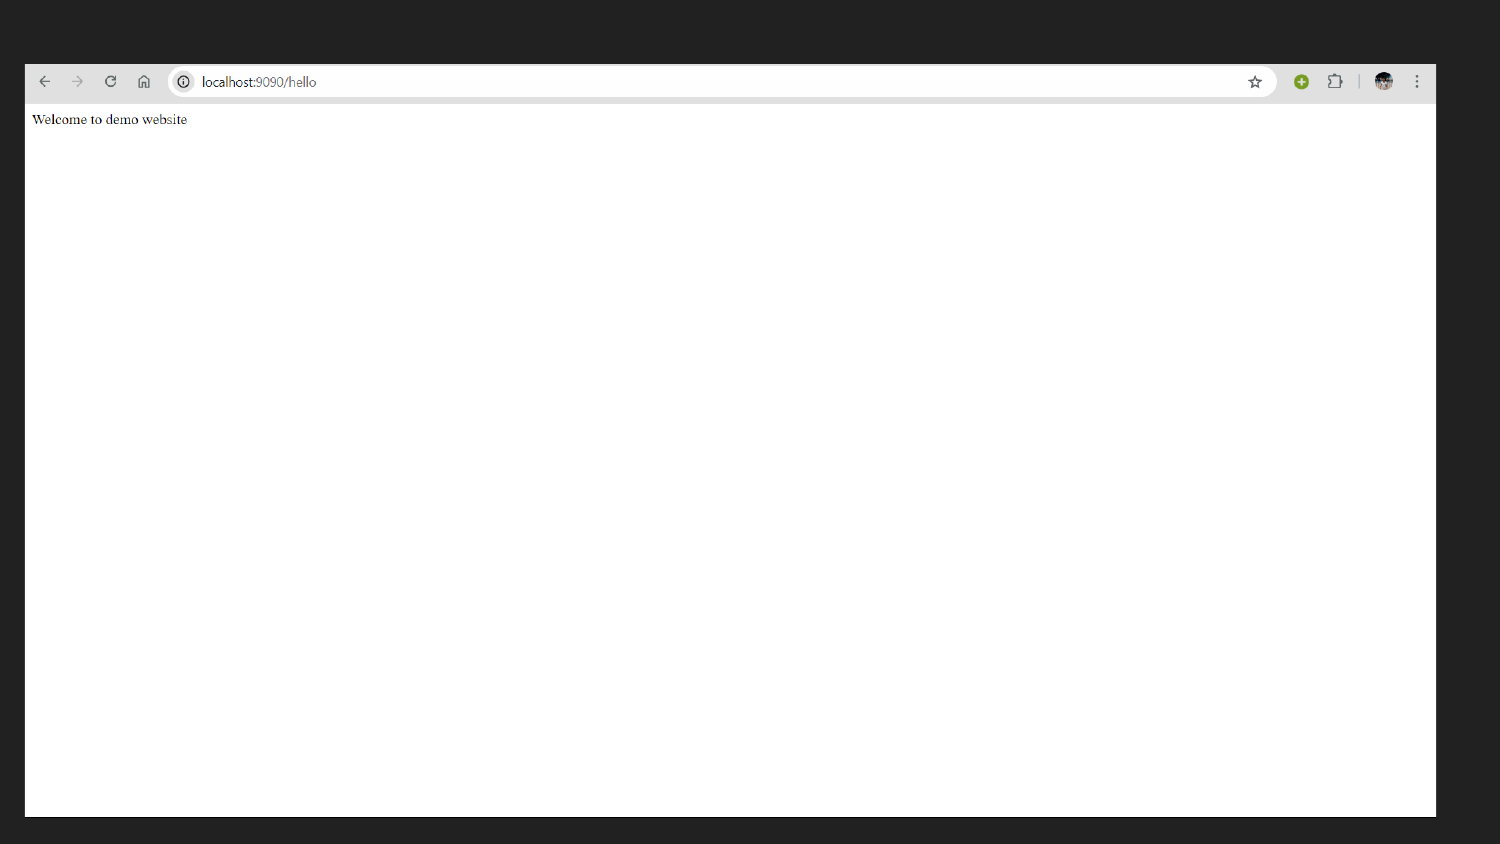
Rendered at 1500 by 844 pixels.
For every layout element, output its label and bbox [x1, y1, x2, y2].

picture [24, 63, 1437, 818]
